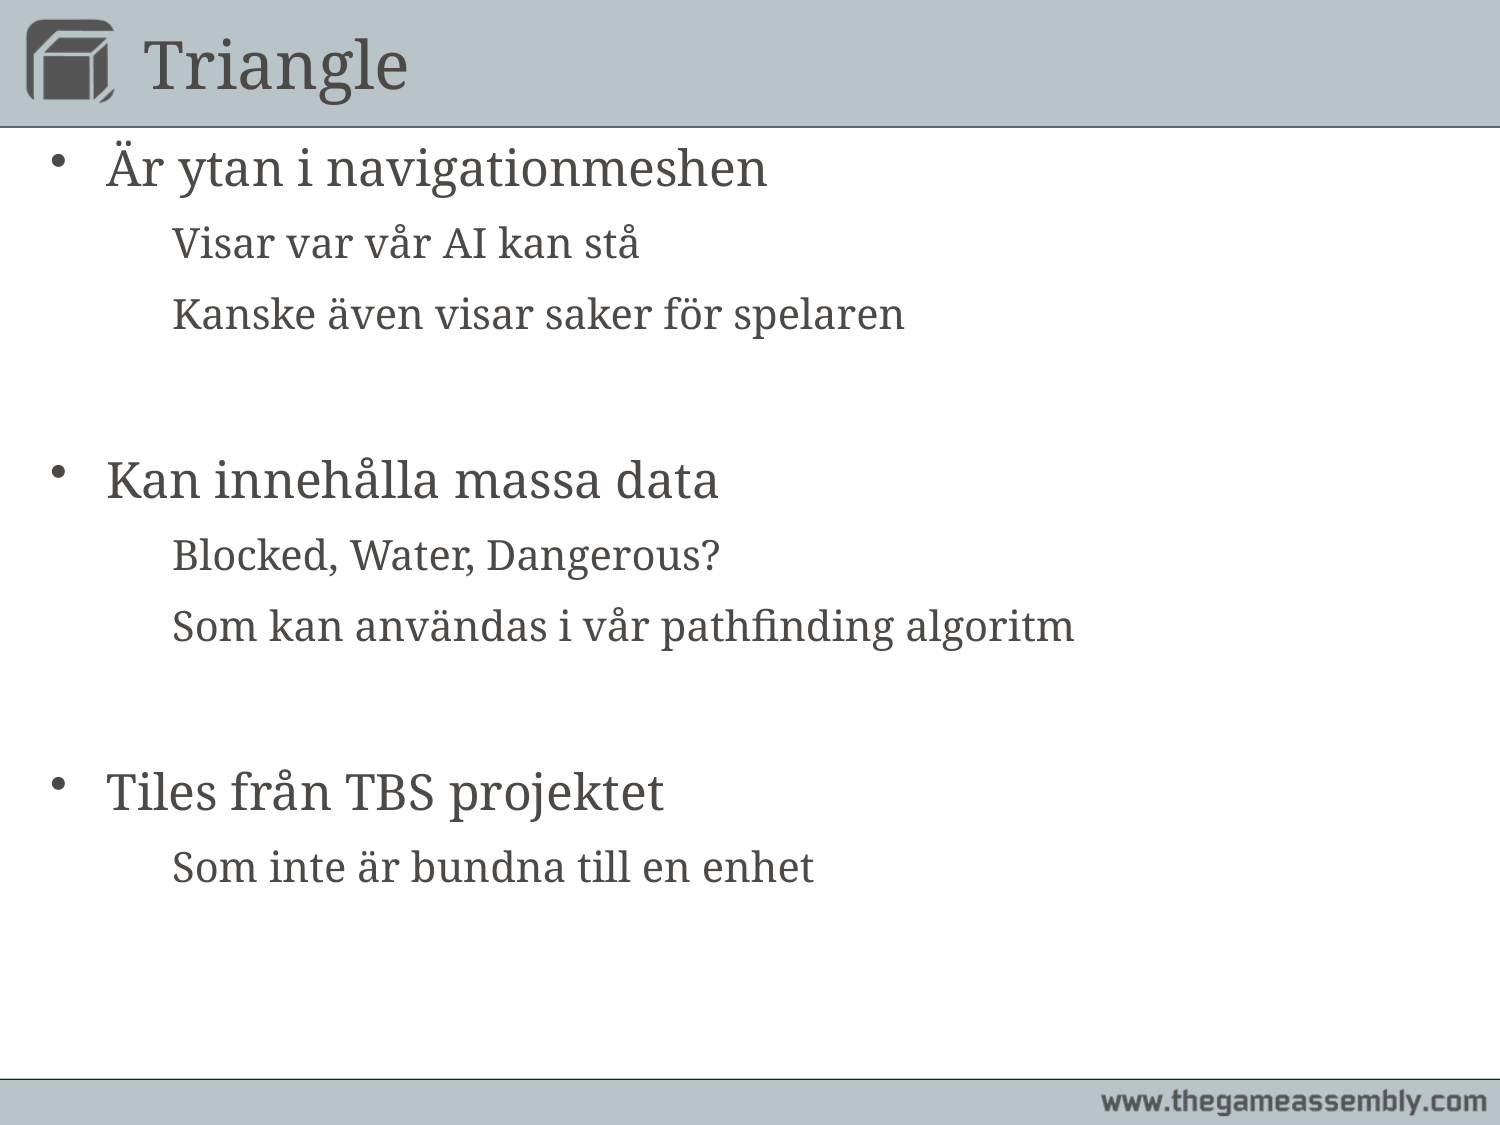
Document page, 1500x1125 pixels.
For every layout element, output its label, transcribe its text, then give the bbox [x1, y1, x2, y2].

title Triangle [128, 0, 1500, 126]
picture [0, 0, 1500, 1125]
list Är ytan i navigationmeshen Visar var vår AI kan stå Kanske även visar saker för spelaren Kan innehålla massa data Blocked, Water, Dangerous? Som kan användas i vår pathfinding algoritm Tiles från TBS projektet Som inte är bundna till en enhet [35, 128, 1465, 1079]
